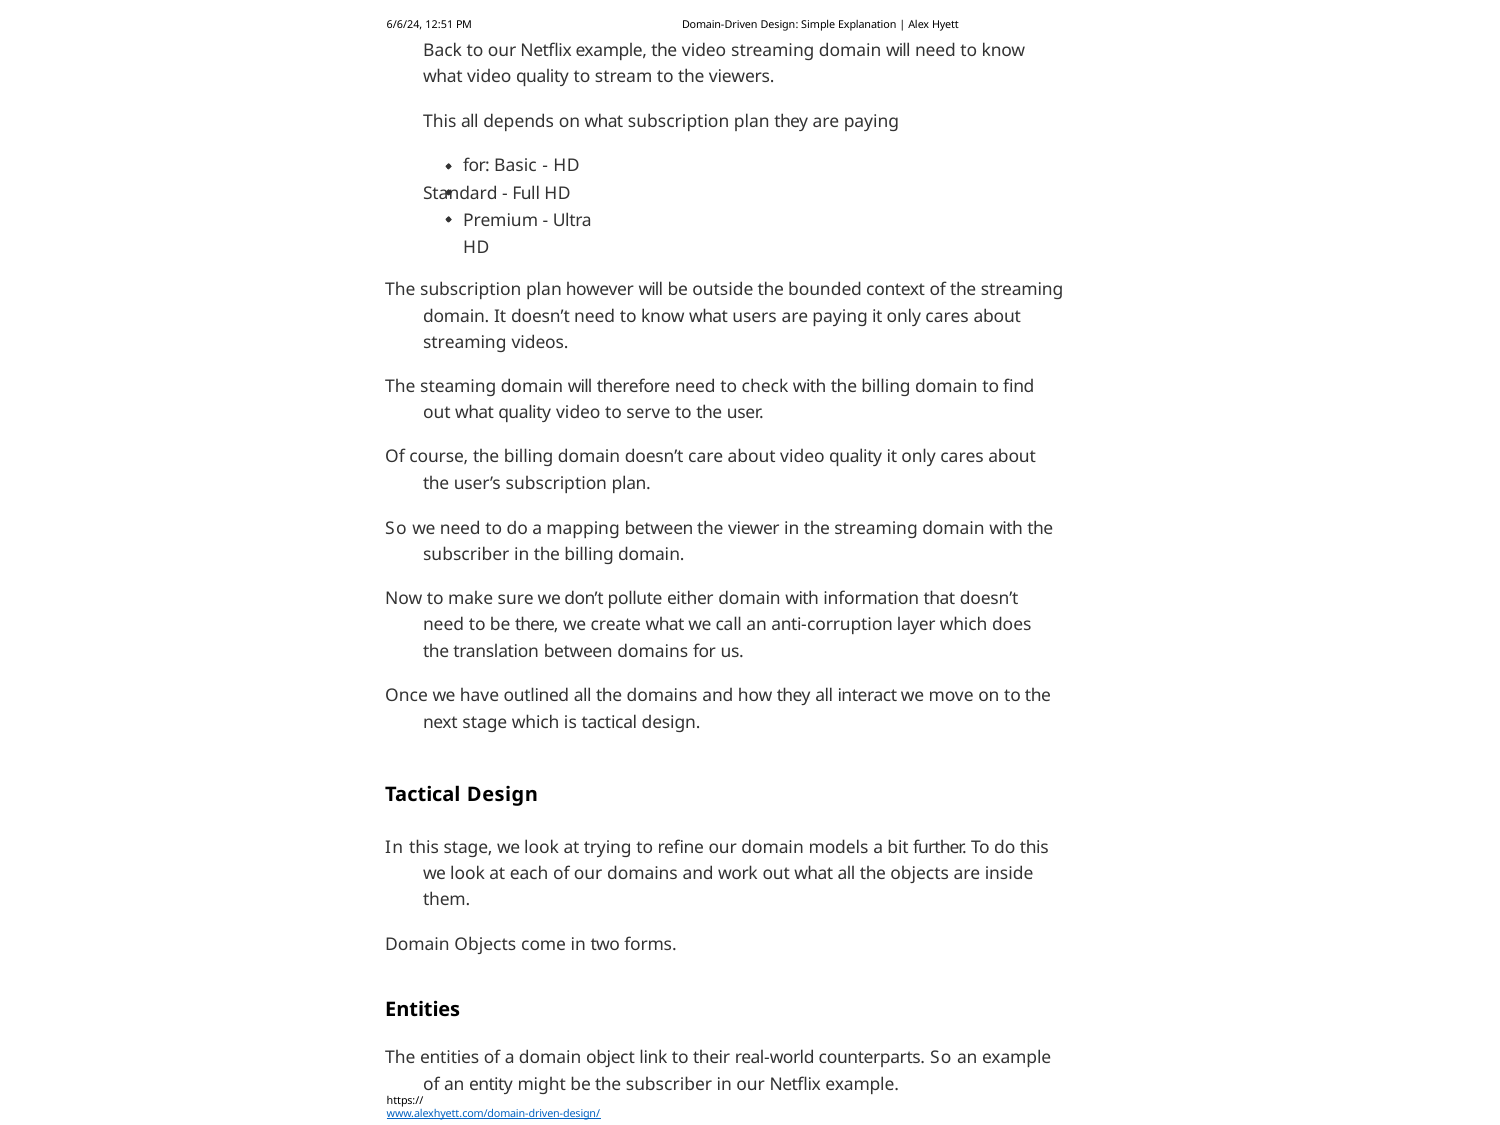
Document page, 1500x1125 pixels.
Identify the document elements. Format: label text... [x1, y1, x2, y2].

text_box 6/6/24, 12:51 PM Domain-Driven Design: Simple Explanation | Alex Hyett Back to our Netflix example, the video streaming domain will need to know what video quality to stream to the viewers. This all depends on what subscription plan they are paying for: Basic - HD Standard - Full HD Premium - Ultra HD The subscription plan however will be outside the bounded context of the streaming domain. It doesn’t need to know what users are paying it only cares about streaming videos. The steaming domain will therefore need to check with the billing domain to find out what quality video to serve to the user. Of course, the billing domain doesn’t care about video quality it only cares about the user’s subscription plan. So we need to do a mapping between the viewer in the streaming domain with the subscriber in the billing domain. Now to make sure we don’t pollute either domain with information that doesn’t need to be there, we create what we call an anti-corruption layer which does the translation between domains for us. Once we have outlined all the domains and how they all interact we move on to the next stage which is tactical design. Tactical Design In this stage, we look at trying to refine our domain models a bit further. To do this we look at each of our domains and work out what all the objects are inside them. Domain Objects come in two forms. Entities The entities of a domain object link to their real-world counterparts. So an example of an entity might be the subscriber in our Netflix example. [385, 12, 1076, 1094]
text_box https://www.alexhyett.com/domain-driven-design/ [385, 1093, 620, 1122]
